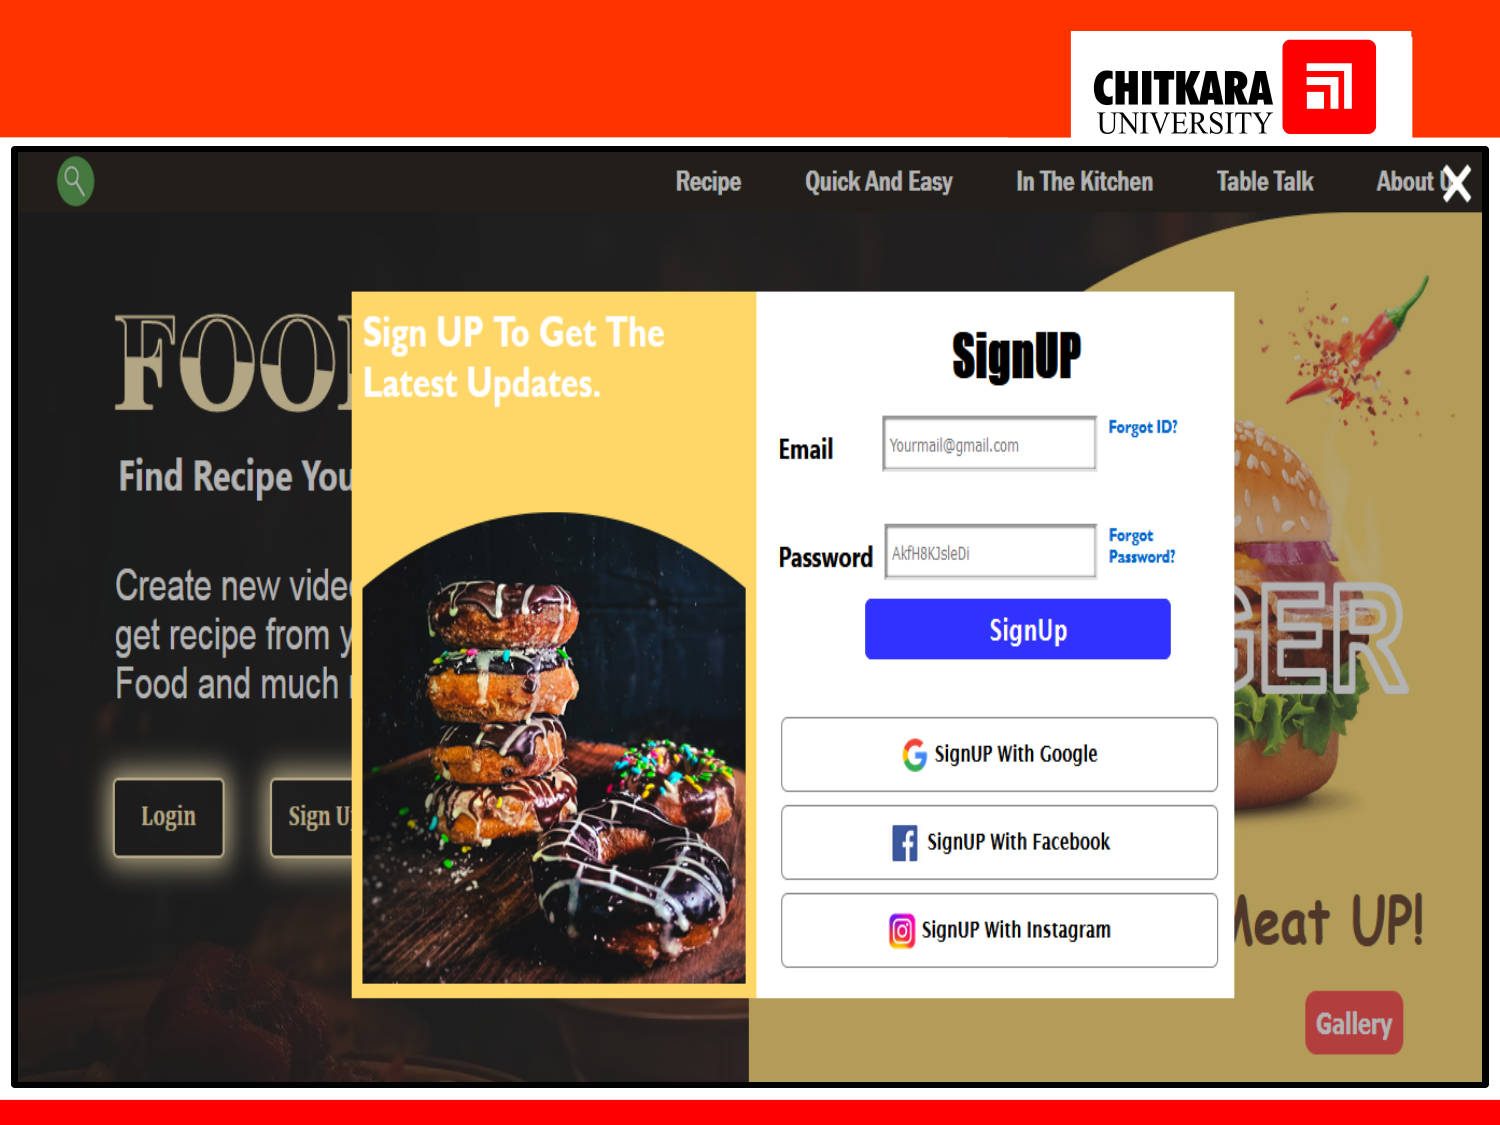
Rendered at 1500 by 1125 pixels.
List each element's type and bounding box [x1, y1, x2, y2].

picture [1074, 37, 1391, 138]
picture [17, 152, 1483, 1082]
